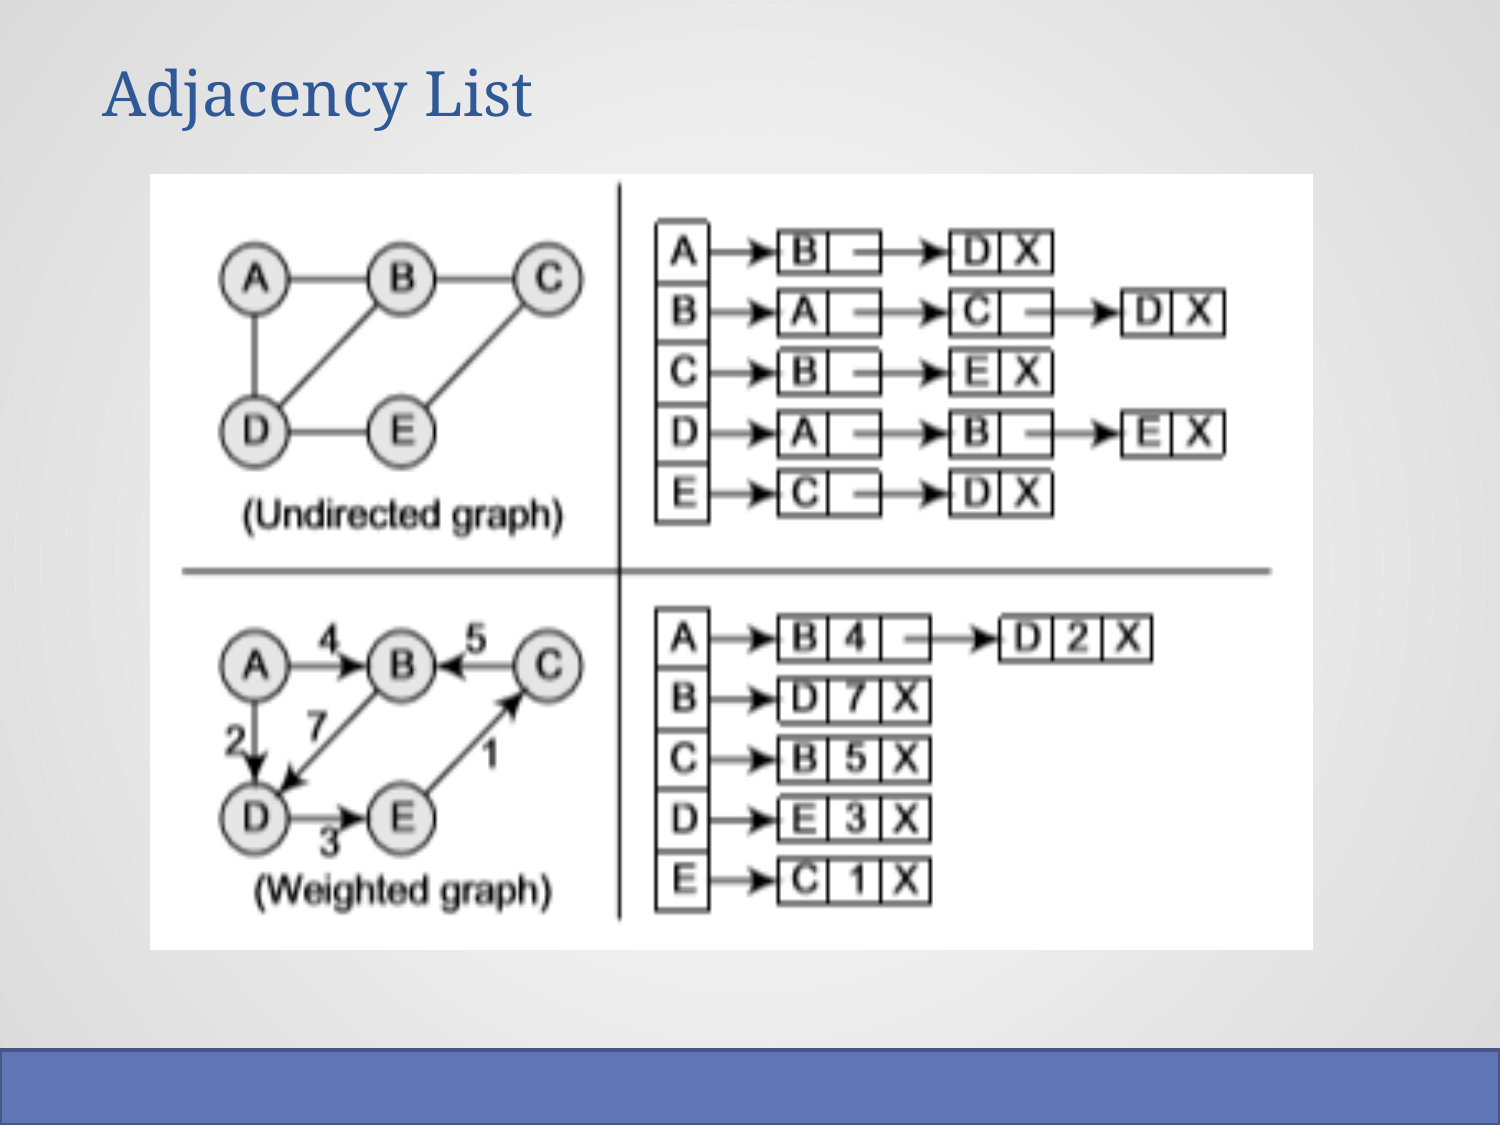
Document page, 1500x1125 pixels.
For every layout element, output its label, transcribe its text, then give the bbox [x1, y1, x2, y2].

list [149, 174, 1313, 951]
title Adjacency List [87, 12, 1438, 125]
text_box [0, 1048, 1500, 1125]
